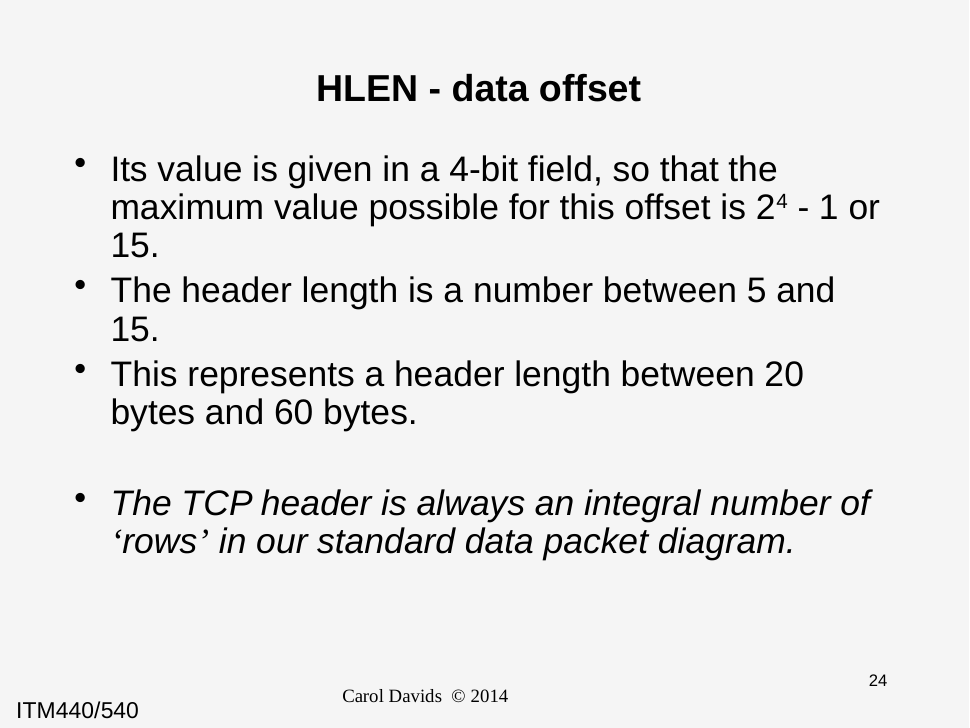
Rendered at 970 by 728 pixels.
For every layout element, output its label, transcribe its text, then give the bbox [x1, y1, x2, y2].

footer Carol Davids © 2014 [255, 678, 596, 728]
title HLEN - data offset [72, 32, 897, 138]
list Its value is given in a 4-bit field, so that the maximum value possible for this offset is 24 - 1 or 15. The header length is a number between 5 and 15. This represents a header length between 20 bytes and 60 bytes. The TCP header is always an integral number of ‘rows’ in our standard data packet diagram. [64, 145, 897, 647]
